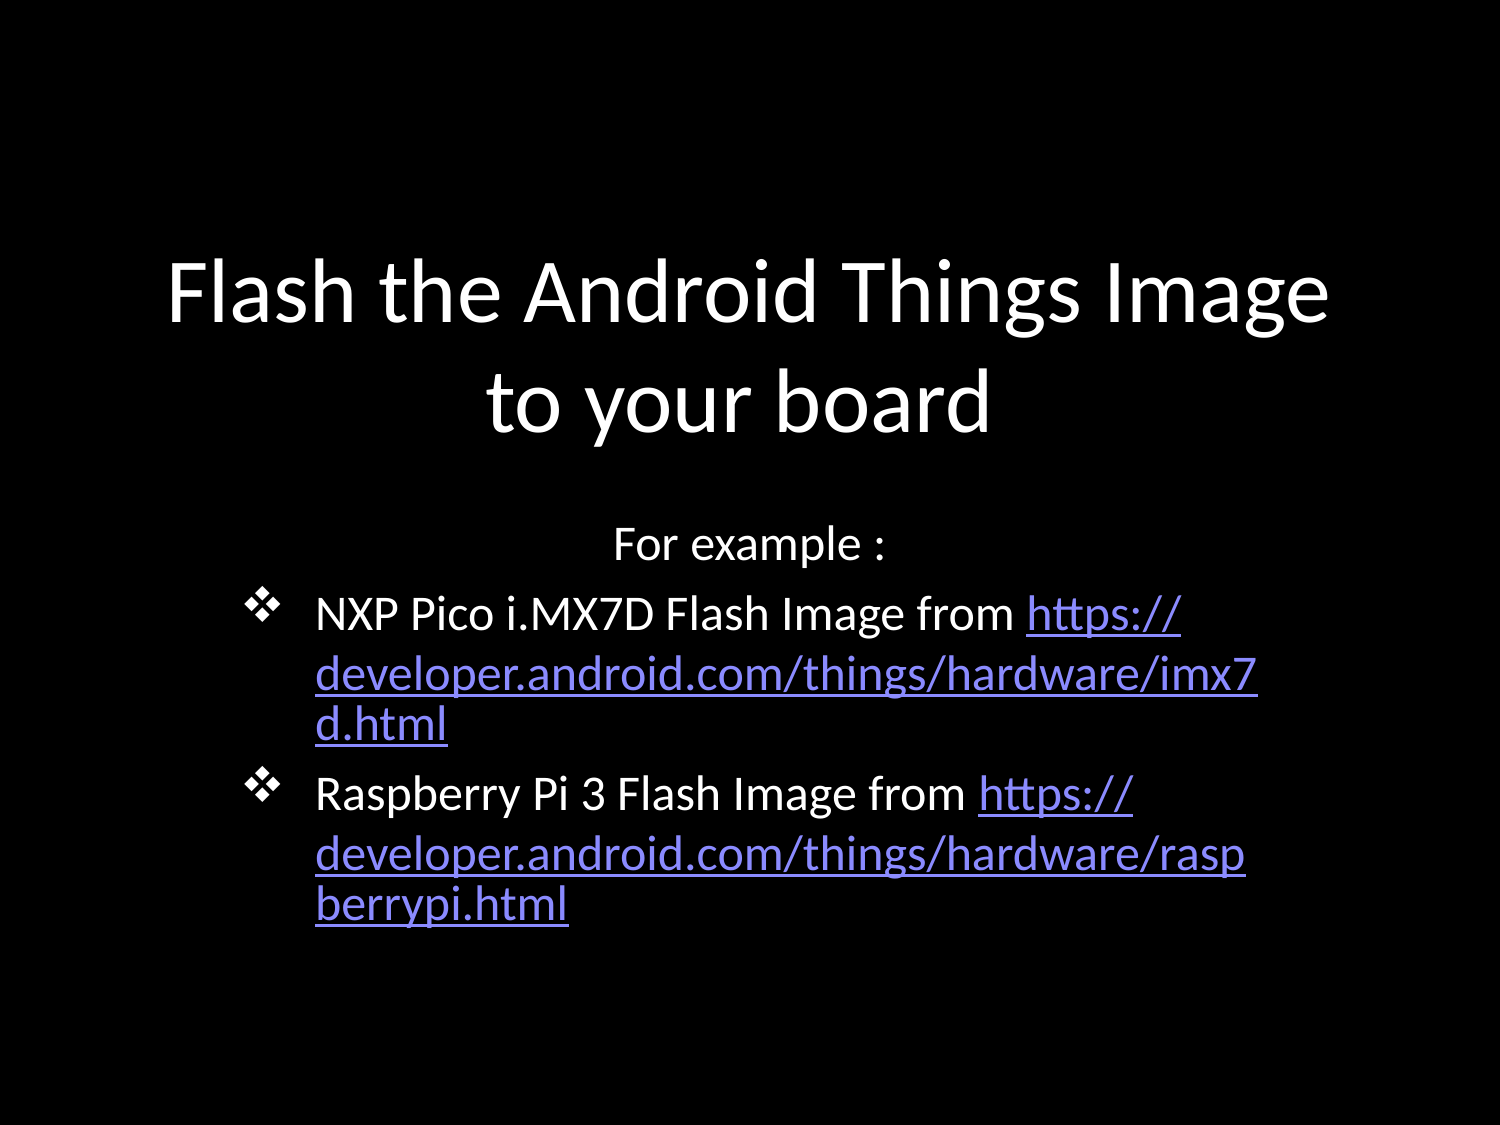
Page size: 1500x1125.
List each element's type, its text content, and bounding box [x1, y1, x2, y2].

title Flash the Android Things Image to your board [112, 220, 1388, 462]
subtitle For example : NXP Pico i.MX7D Flash Image from https://developer.android.com/things/hardware/imx7d.html Raspberry Pi 3 Flash Image from https://developer.android.com/things/hardware/raspberrypi.html [225, 502, 1275, 1062]
